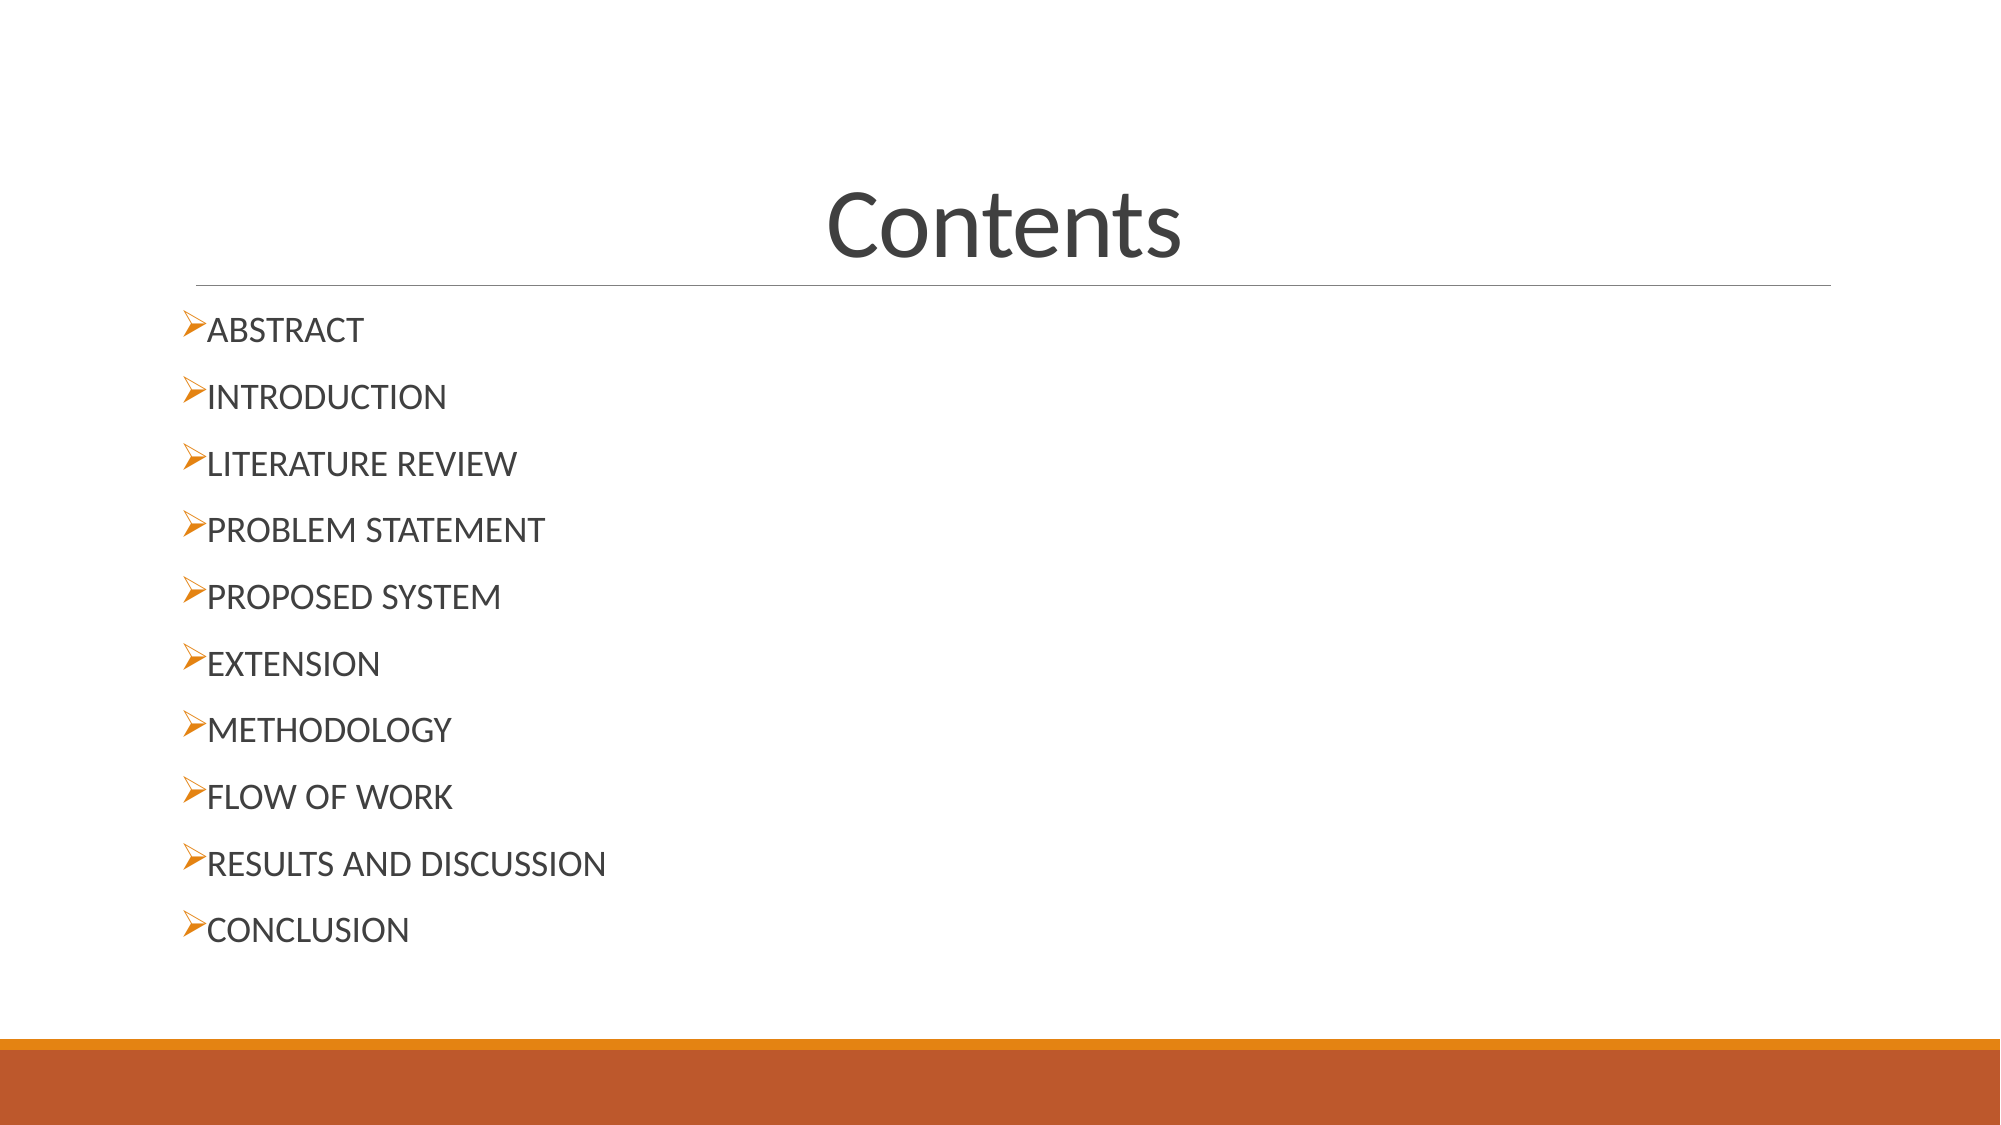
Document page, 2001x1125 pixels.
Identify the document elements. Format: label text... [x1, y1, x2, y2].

list ABSTRACT INTRODUCTION LITERATURE REVIEW PROBLEM STATEMENT PROPOSED SYSTEM EXTENSION METHODOLOGY FLOW OF WORK RESULTS AND DISCUSSION CONCLUSION [180, 302, 1830, 963]
title Contents [180, 47, 1830, 285]
